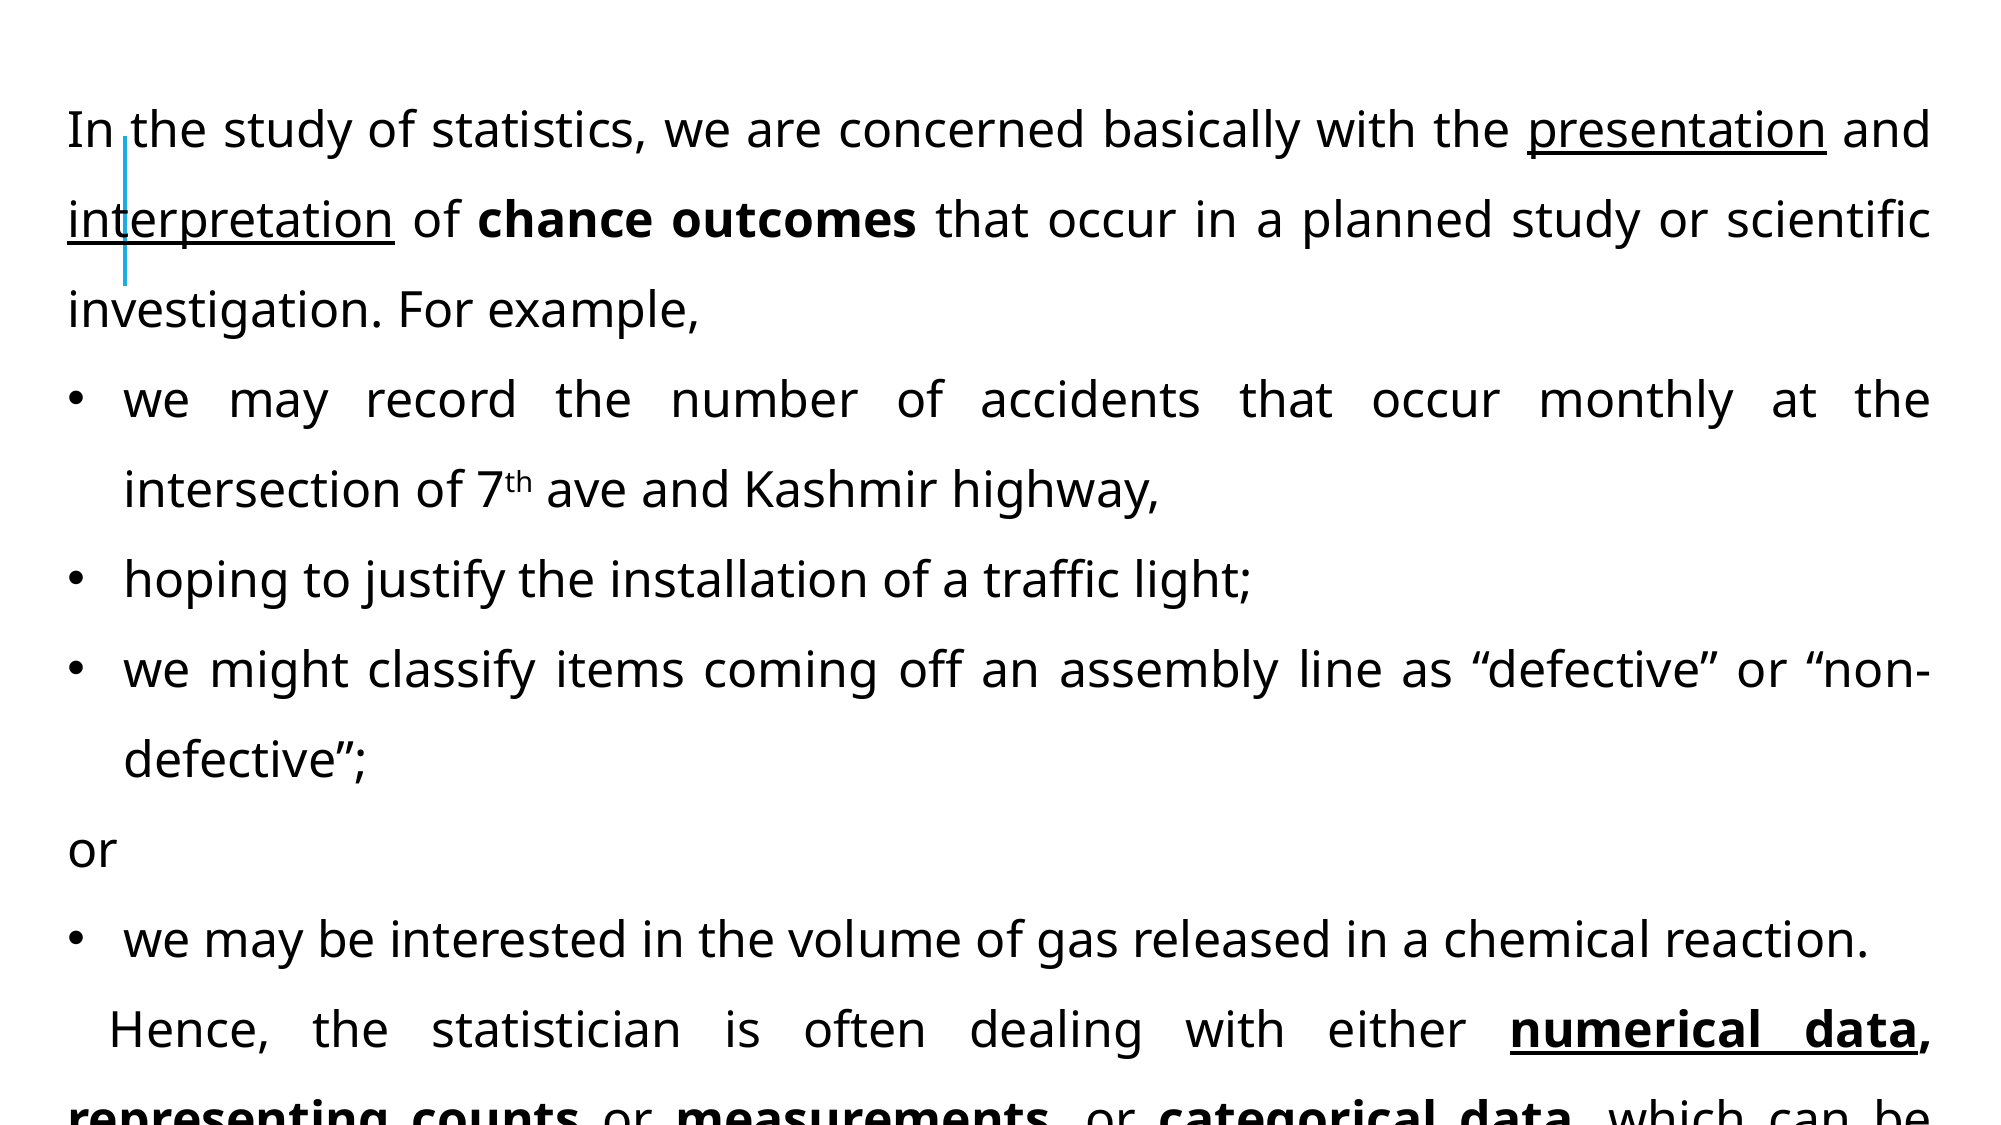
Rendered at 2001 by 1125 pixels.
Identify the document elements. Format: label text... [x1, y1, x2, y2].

text_box In the study of statistics, we are concerned basically with the presentation and interpretation of chance outcomes that occur in a planned study or scientific investigation. For example, we may record the number of accidents that occur monthly at the intersection of 7th ave and Kashmir highway, hoping to justify the installation of a traffic light; we might classify items coming off an assembly line as “defective” or “non-defective”; or we may be interested in the volume of gas released in a chemical reaction. Hence, the statistician is often dealing with either numerical data, representing counts or measurements, or categorical data, which can be classified according to some criterion. [52, 59, 1948, 1125]
